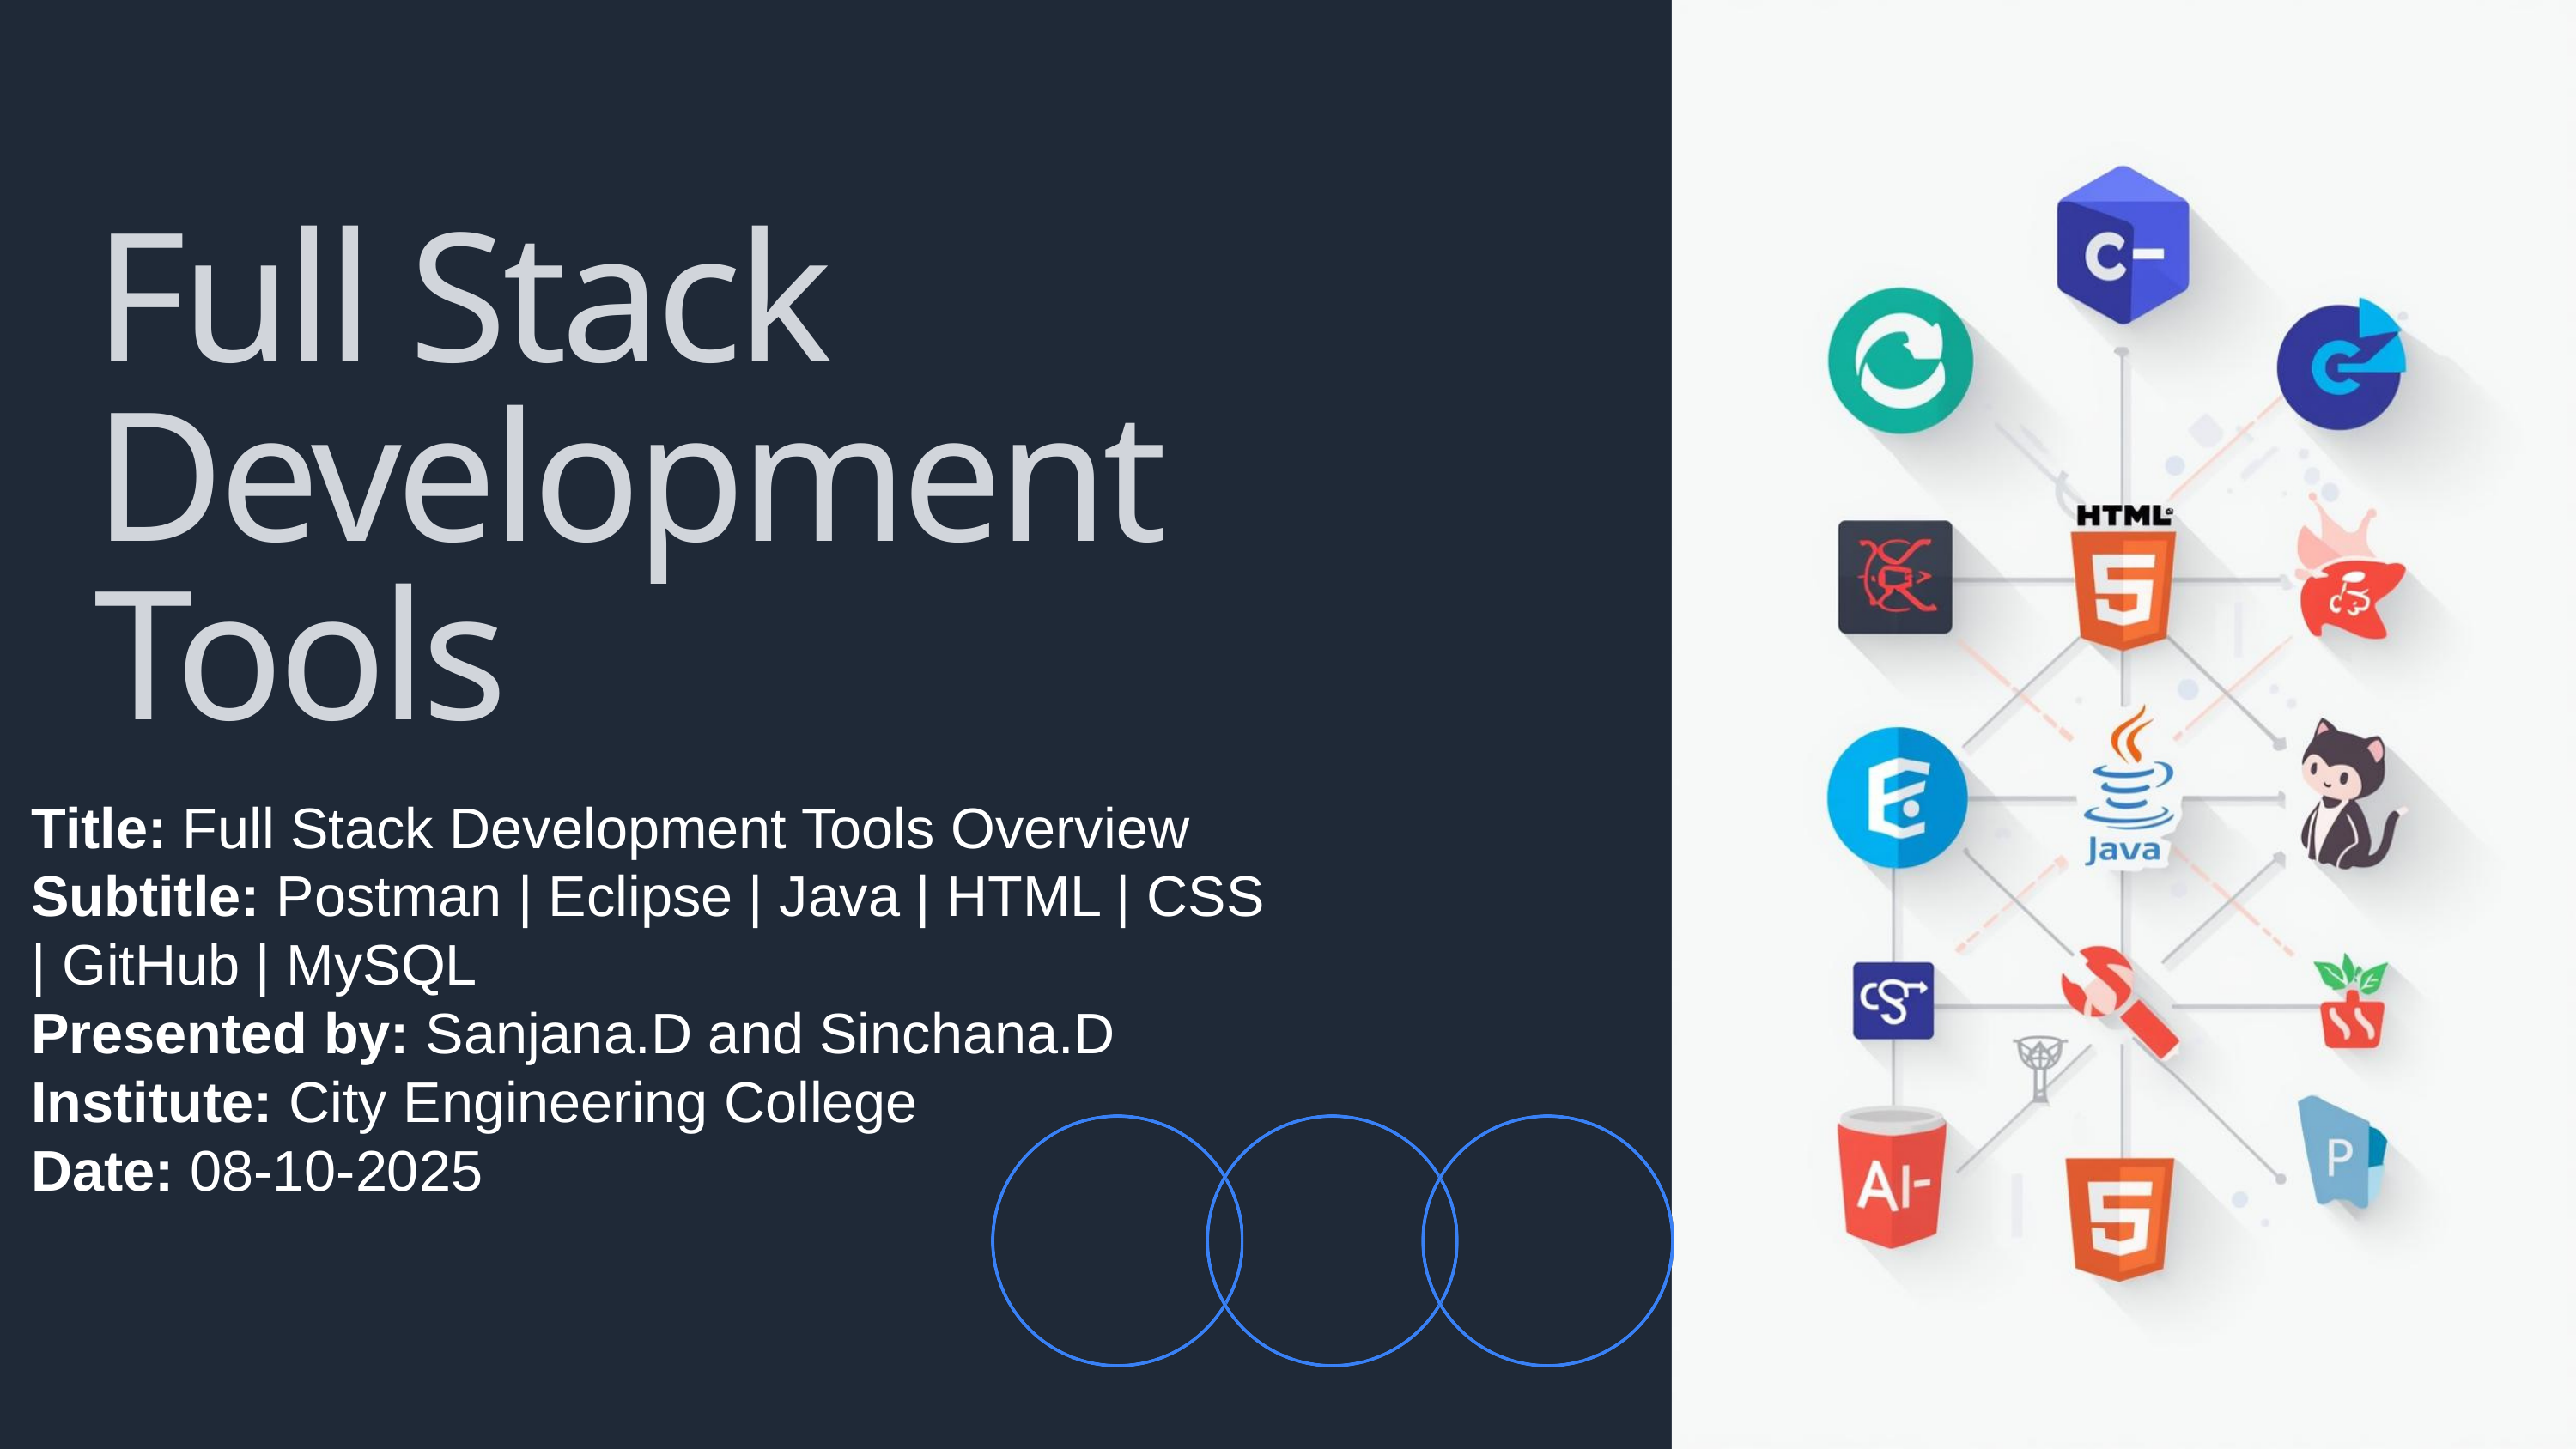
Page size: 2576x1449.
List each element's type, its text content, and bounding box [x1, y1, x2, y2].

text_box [94, 82, 1470, 791]
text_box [1671, 0, 2576, 1449]
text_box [990, 1114, 1674, 1368]
text_box Title: Full Stack Development Tools Overview Subtitle: Postman | Eclipse | Java | HTML | CSS | GitHub | MySQL Presented by: Sanjana.D and Sinchana.D Institute: City Engineering College Date: 08-10-2025 [31, 791, 1278, 1362]
